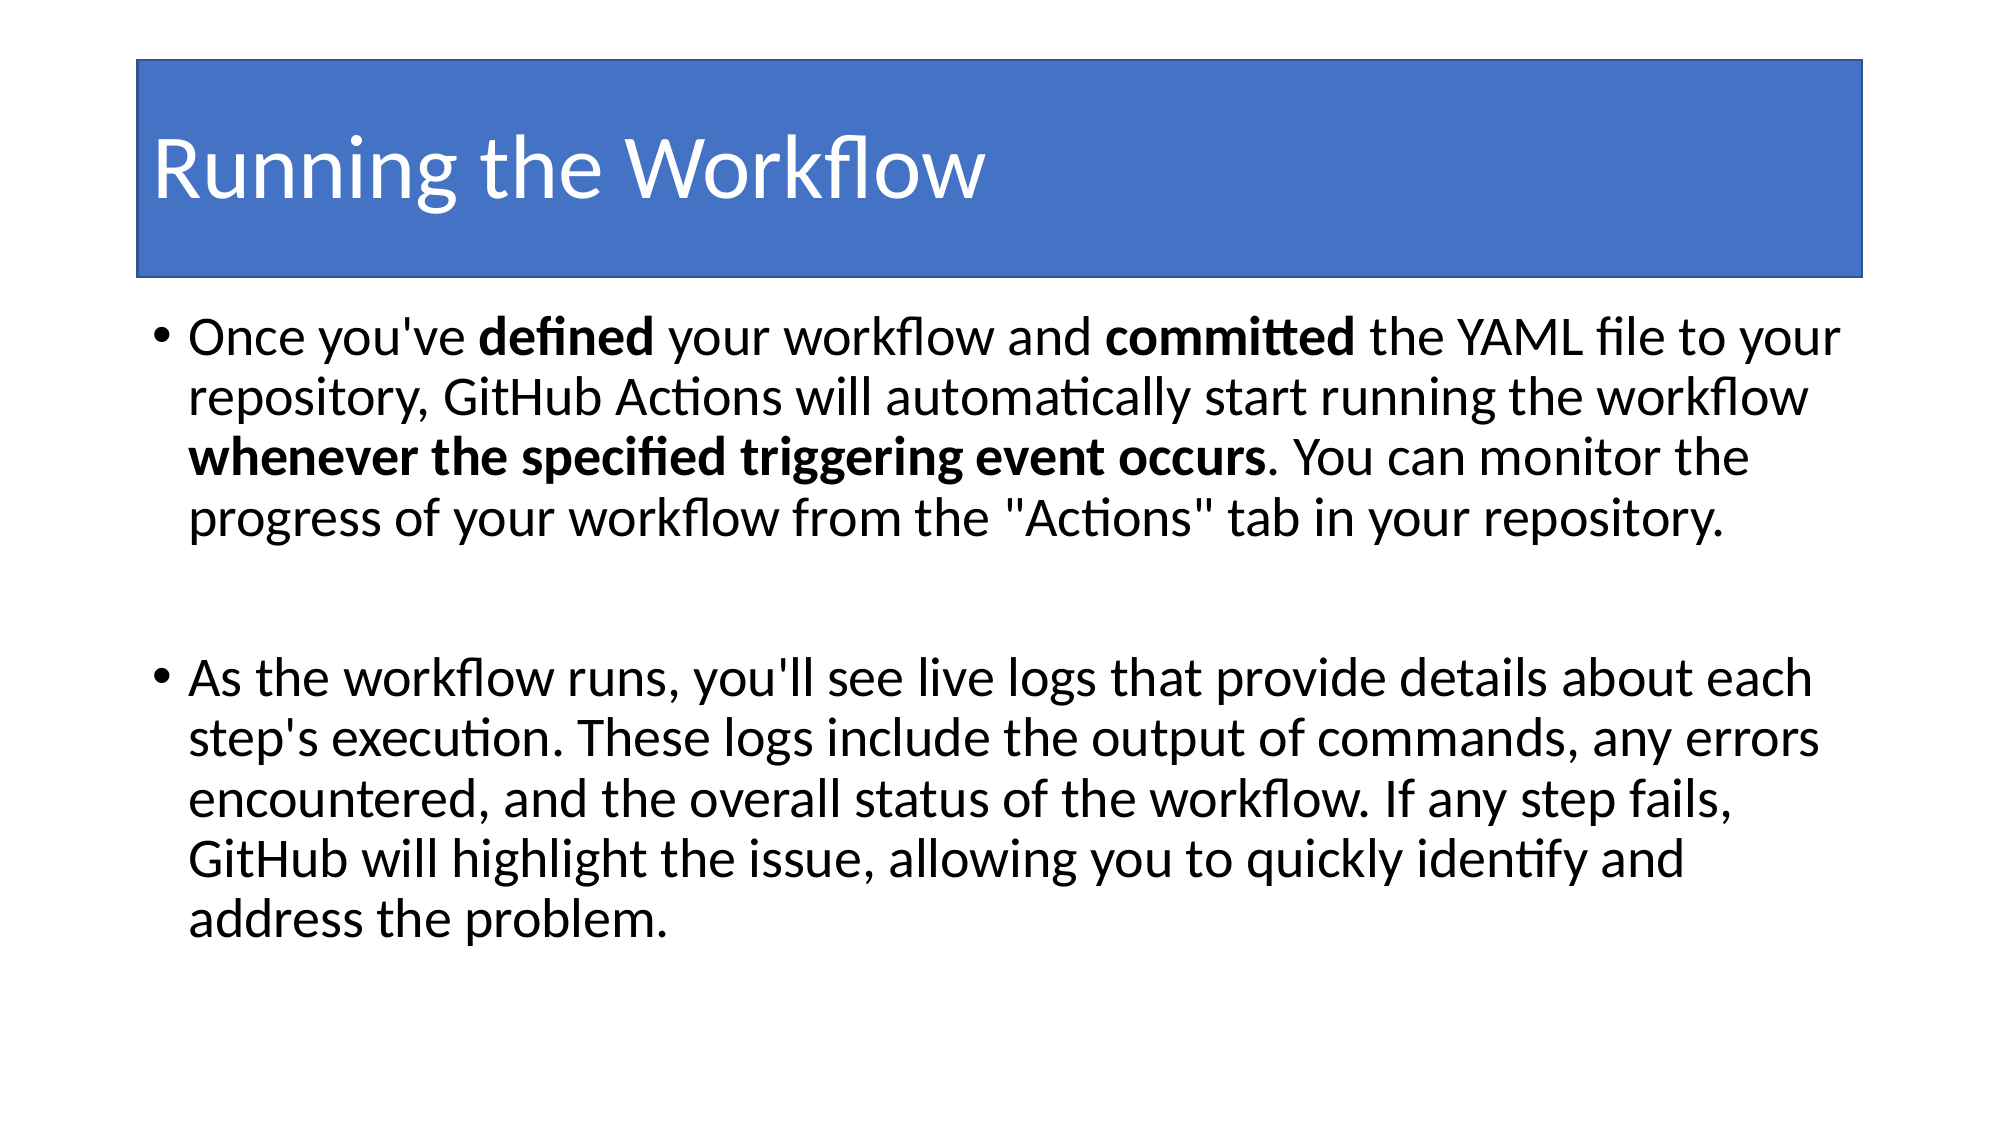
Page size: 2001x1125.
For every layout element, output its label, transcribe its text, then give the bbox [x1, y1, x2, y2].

title Running the Workflow [136, 59, 1863, 278]
list Once you've defined your workflow and committed the YAML file to your repository, GitHub Actions will automatically start running the workflow whenever the specified triggering event occurs. You can monitor the progress of your workflow from the "Actions" tab in your repository. As the workflow runs, you'll see live logs that provide details about each step's execution. These logs include the output of commands, any errors encountered, and the overall status of the workflow. If any step fails, GitHub will highlight the issue, allowing you to quickly identify and address the problem. [137, 299, 1863, 1014]
